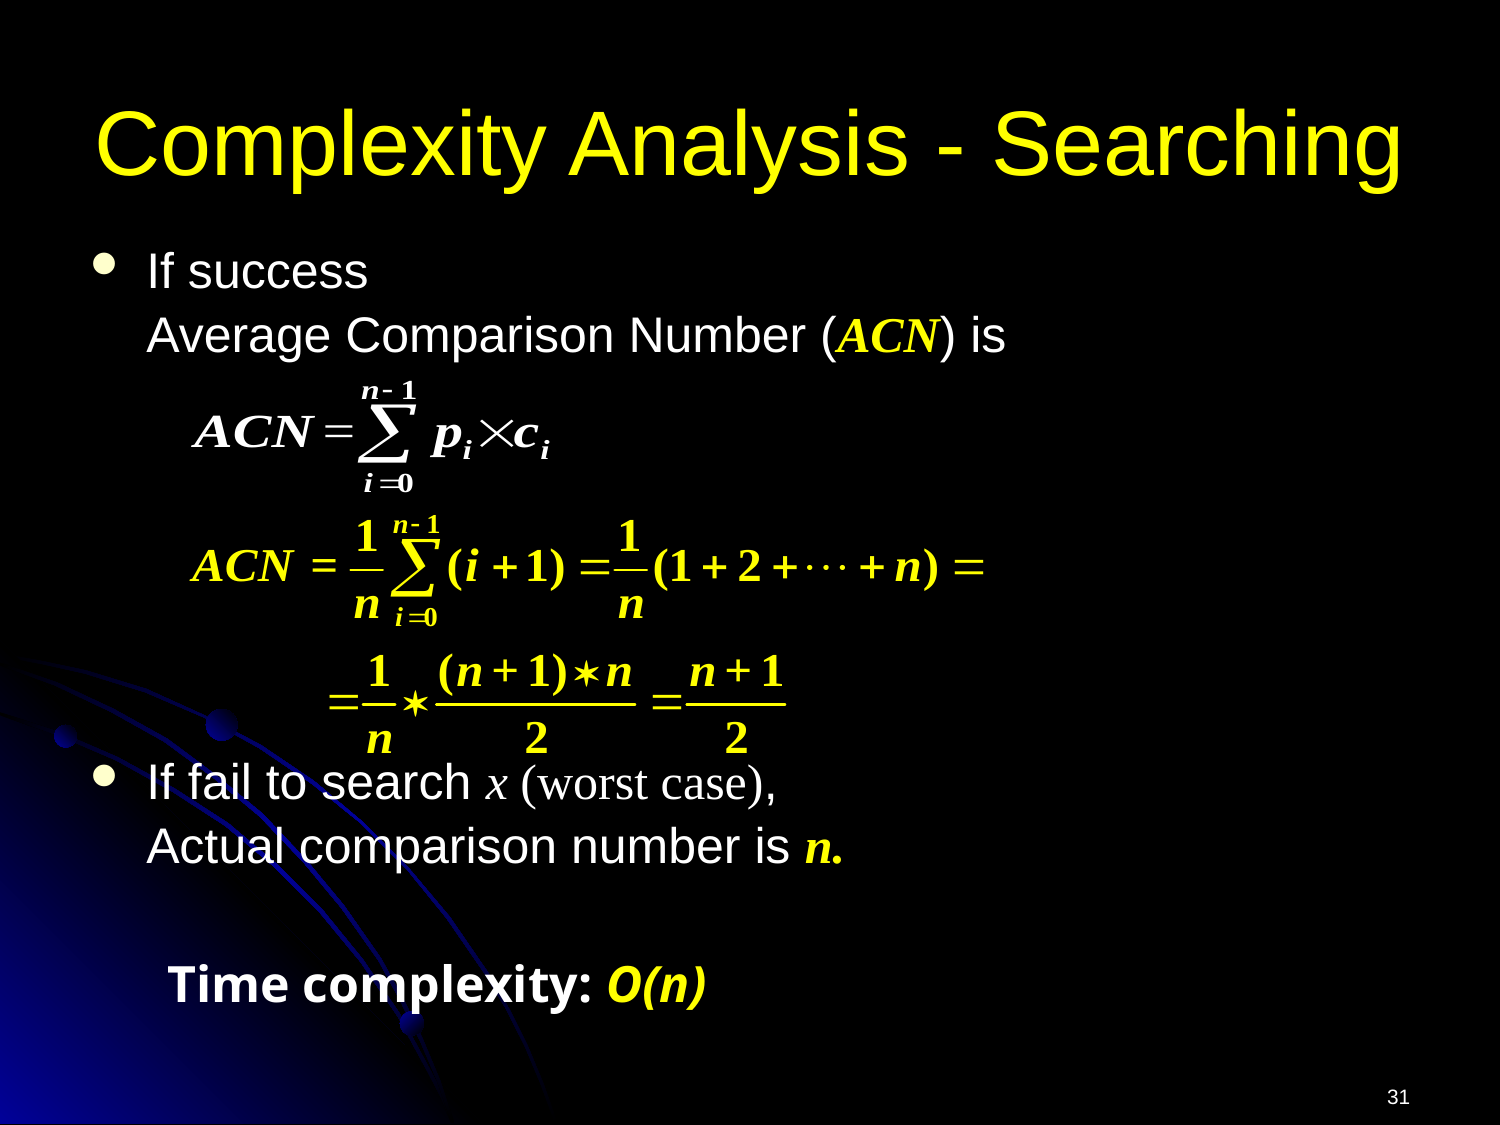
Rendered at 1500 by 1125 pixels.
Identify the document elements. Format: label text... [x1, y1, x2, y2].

list If success Average Comparison Number (ACN) is If fail to search x (worst case), Actual comparison number is n. [75, 237, 1425, 1075]
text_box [179, 503, 988, 766]
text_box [179, 369, 565, 502]
slide_number [1074, 1075, 1425, 1125]
text_box Time complexity: O(n) [152, 945, 861, 1021]
title Complexity Analysis - Searching [75, 45, 1425, 233]
